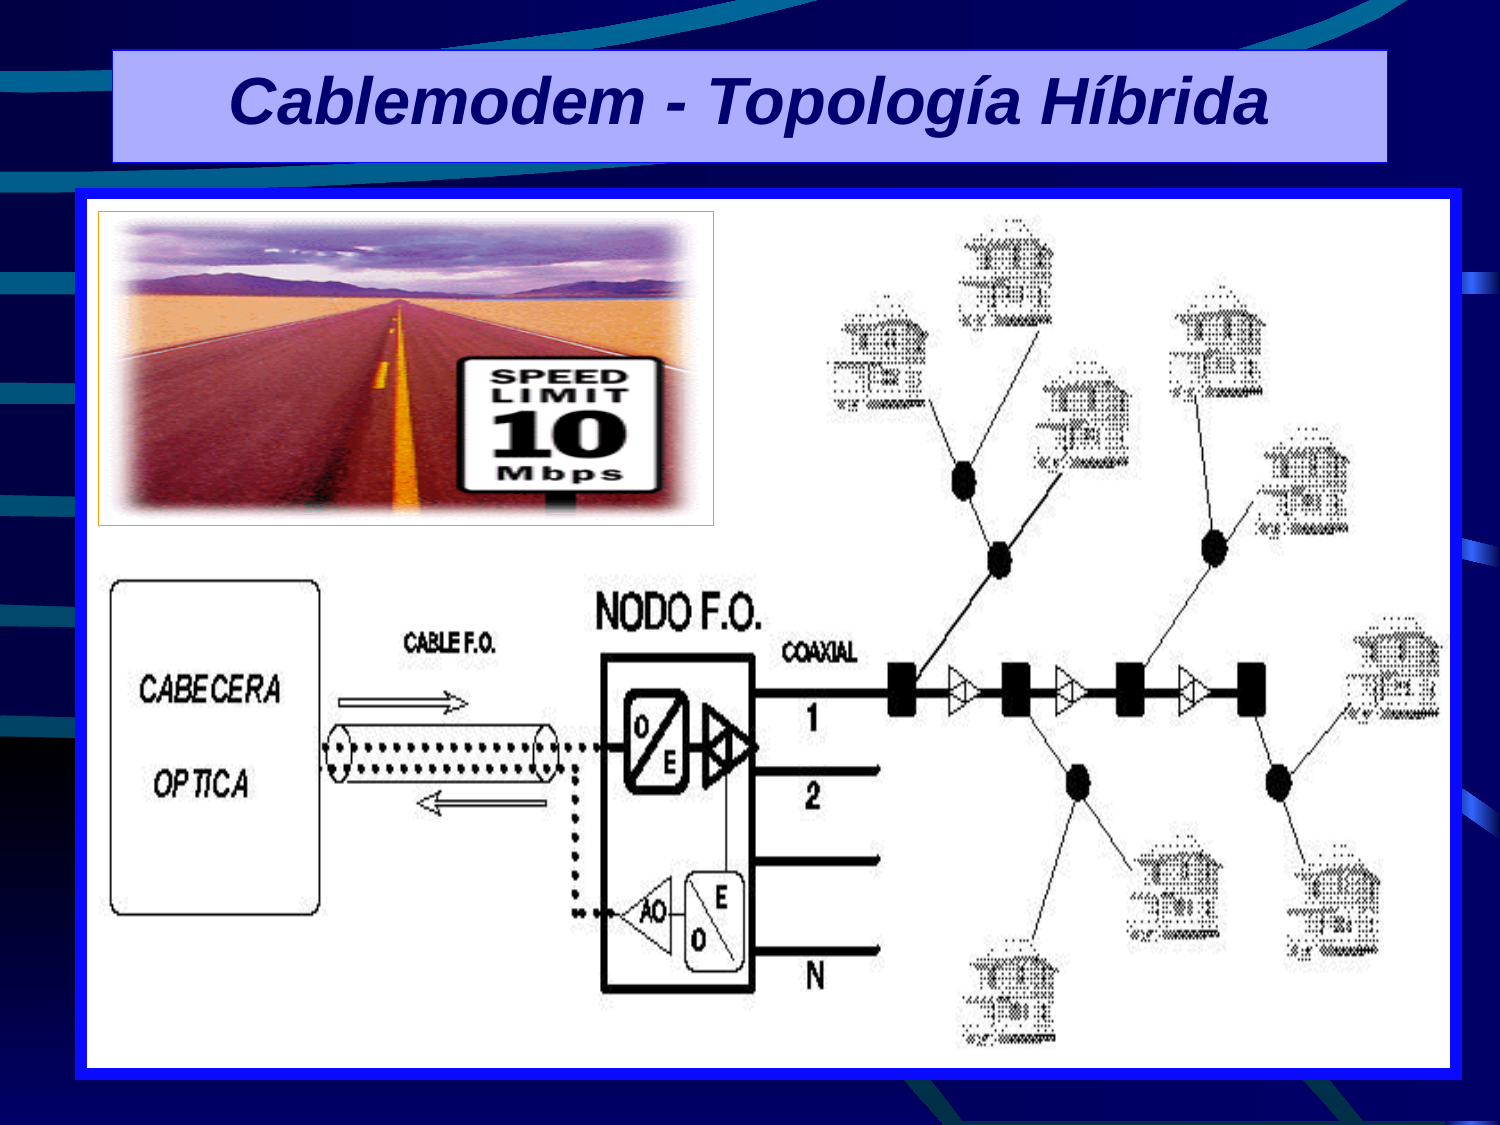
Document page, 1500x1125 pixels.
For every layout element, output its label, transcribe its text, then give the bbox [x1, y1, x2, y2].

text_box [99, 212, 713, 526]
list Cablemodem - Topología Híbrida [112, 49, 1388, 163]
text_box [87, 199, 1451, 1068]
